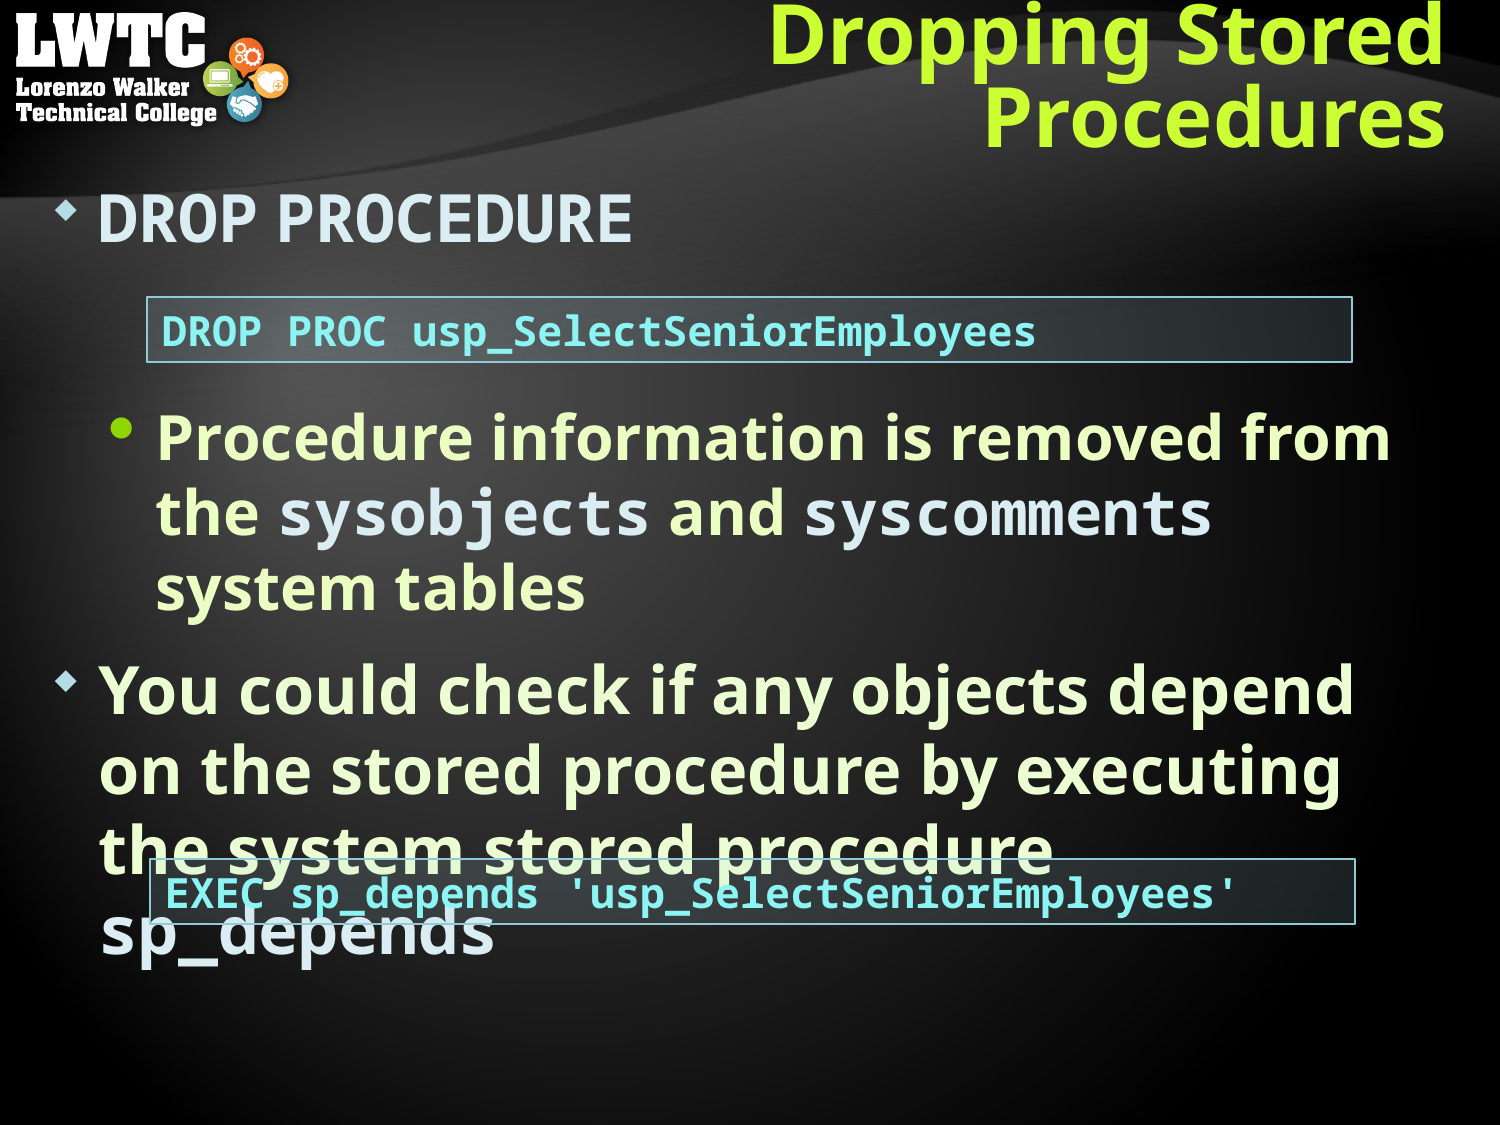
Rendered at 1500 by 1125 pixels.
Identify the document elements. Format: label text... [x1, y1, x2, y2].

text_box EXEC sp_depends 'usp_SelectSeniorEmployees' [149, 859, 1355, 925]
text_box DROP PROC usp_SelectSeniorEmployees [147, 296, 1353, 362]
title Dropping Stored Procedures [300, 12, 1463, 150]
picture [0, 0, 1500, 1125]
list DROP PROCEDURE Procedure information is removed from the sysobjects and syscomments system tables You could check if any objects depend on the stored procedure by executing the system stored procedure sp_depends [37, 168, 1463, 1075]
